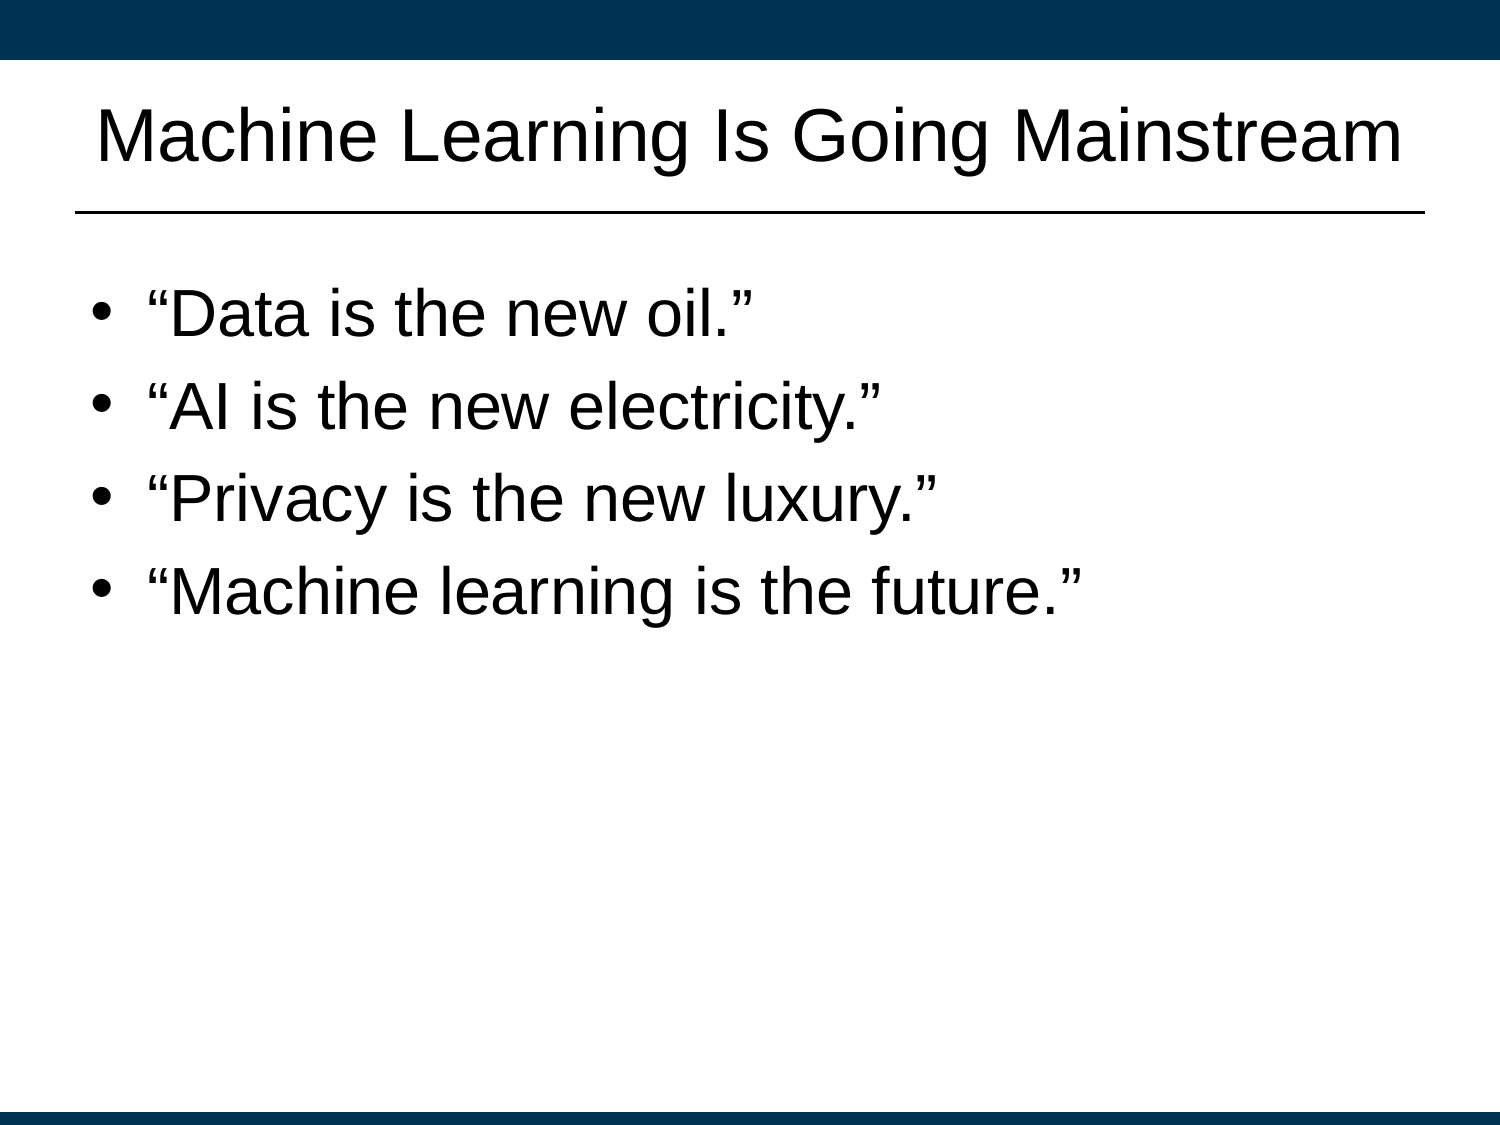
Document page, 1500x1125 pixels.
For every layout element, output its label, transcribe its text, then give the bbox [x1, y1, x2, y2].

title Machine Learning Is Going Mainstream [75, 37, 1425, 225]
list “Data is the new oil.” “AI is the new electricity.” “Privacy is the new luxury.” “Machine learning is the future.” [75, 262, 1425, 1005]
